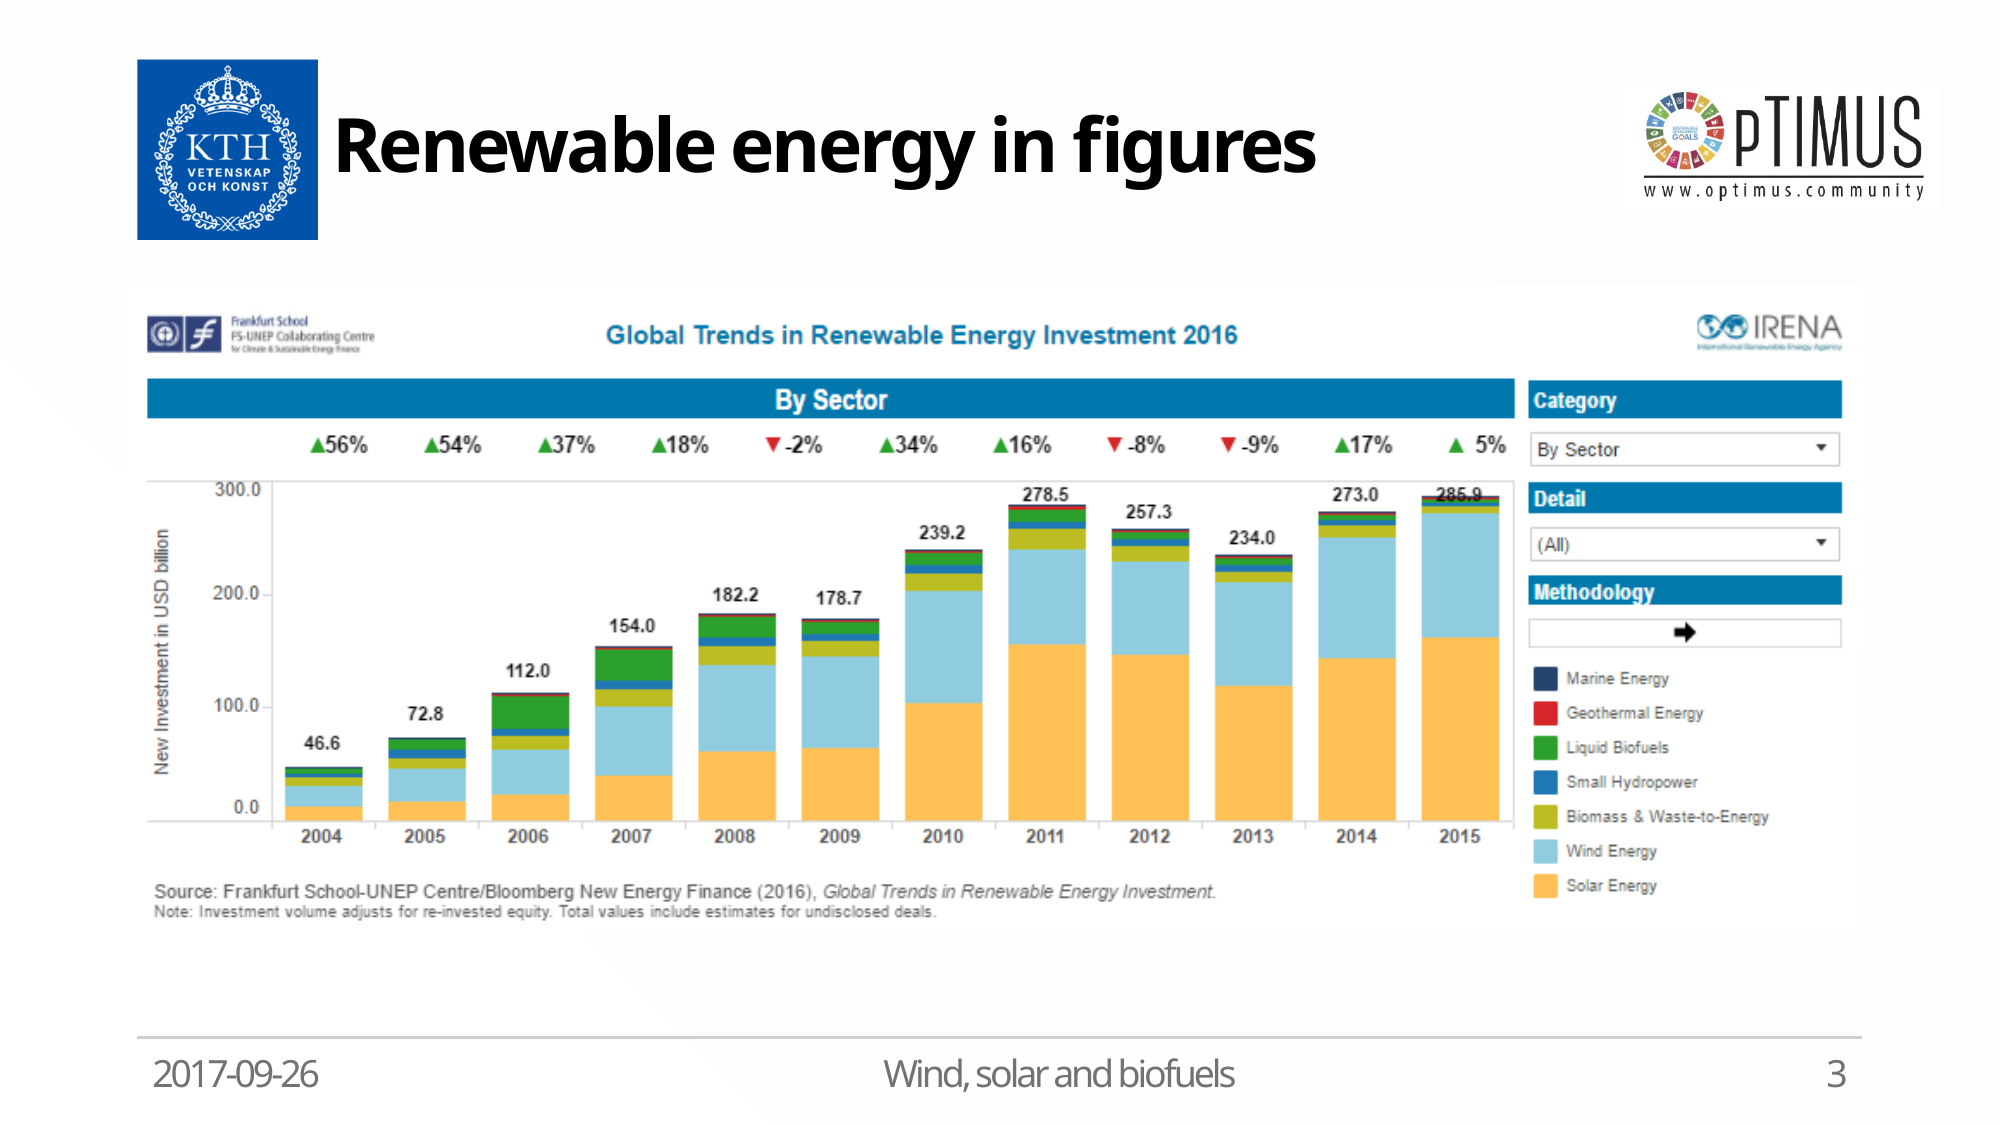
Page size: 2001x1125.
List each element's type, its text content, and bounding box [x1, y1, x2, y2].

footer Wind, solar and biofuels [312, 1042, 1808, 1103]
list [127, 284, 1863, 933]
picture [137, 59, 317, 240]
slide_number 3 [1808, 1042, 1863, 1103]
picture [1863, 82, 1942, 208]
title Renewable energy in figures [317, 56, 1863, 240]
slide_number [137, 1042, 312, 1103]
